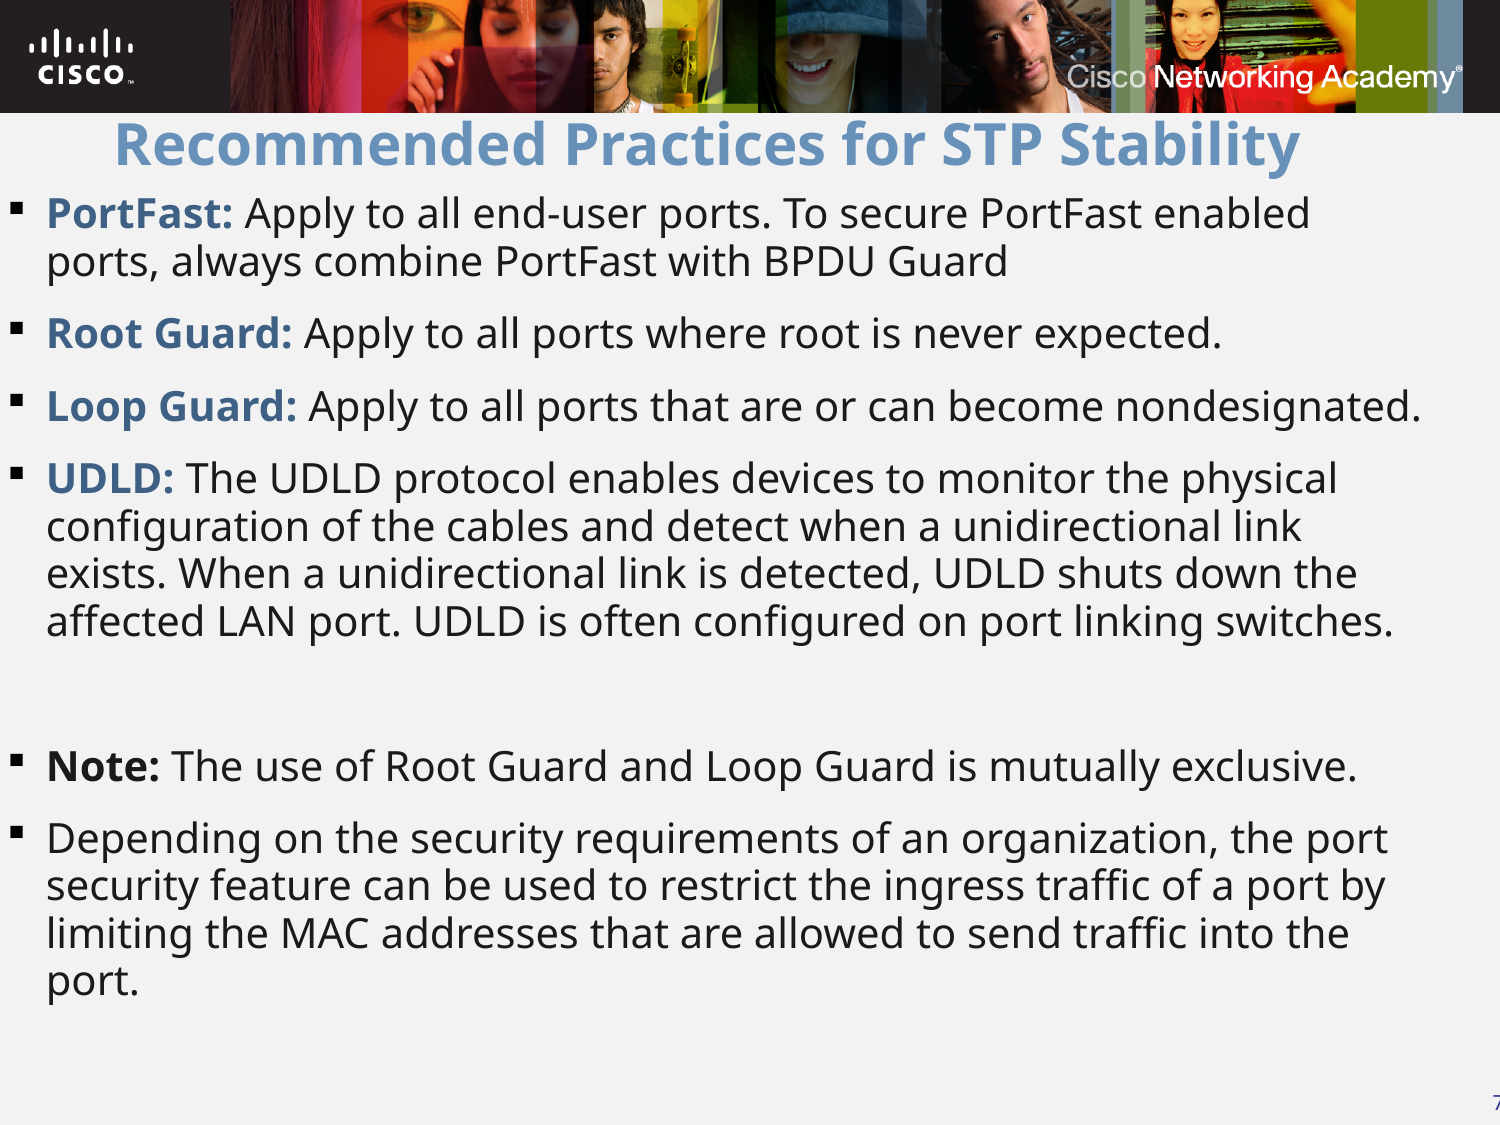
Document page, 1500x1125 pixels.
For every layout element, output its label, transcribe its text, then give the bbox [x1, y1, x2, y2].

list PortFast: Apply to all end-user ports. To secure PortFast enabled ports, always combine PortFast with BPDU Guard Root Guard: Apply to all ports where root is never expected. Loop Guard: Apply to all ports that are or can become nondesignated. UDLD: The UDLD protocol enables devices to monitor the physical configuration of the cables and detect when a unidirectional link exists. When a unidirectional link is detected, UDLD shuts down the affected LAN port. UDLD is often configured on port linking switches. Note: The use of Root Guard and Loop Guard is mutually exclusive. Depending on the security requirements of an organization, the port security feature can be used to restrict the ingress traffic of a port by limiting the MAC addresses that are allowed to send traffic into the port. [0, 184, 1444, 1094]
picture [0, 0, 107, 113]
title Recommended Practices for STP Stability [107, 0, 1444, 184]
picture [1444, 0, 1500, 113]
